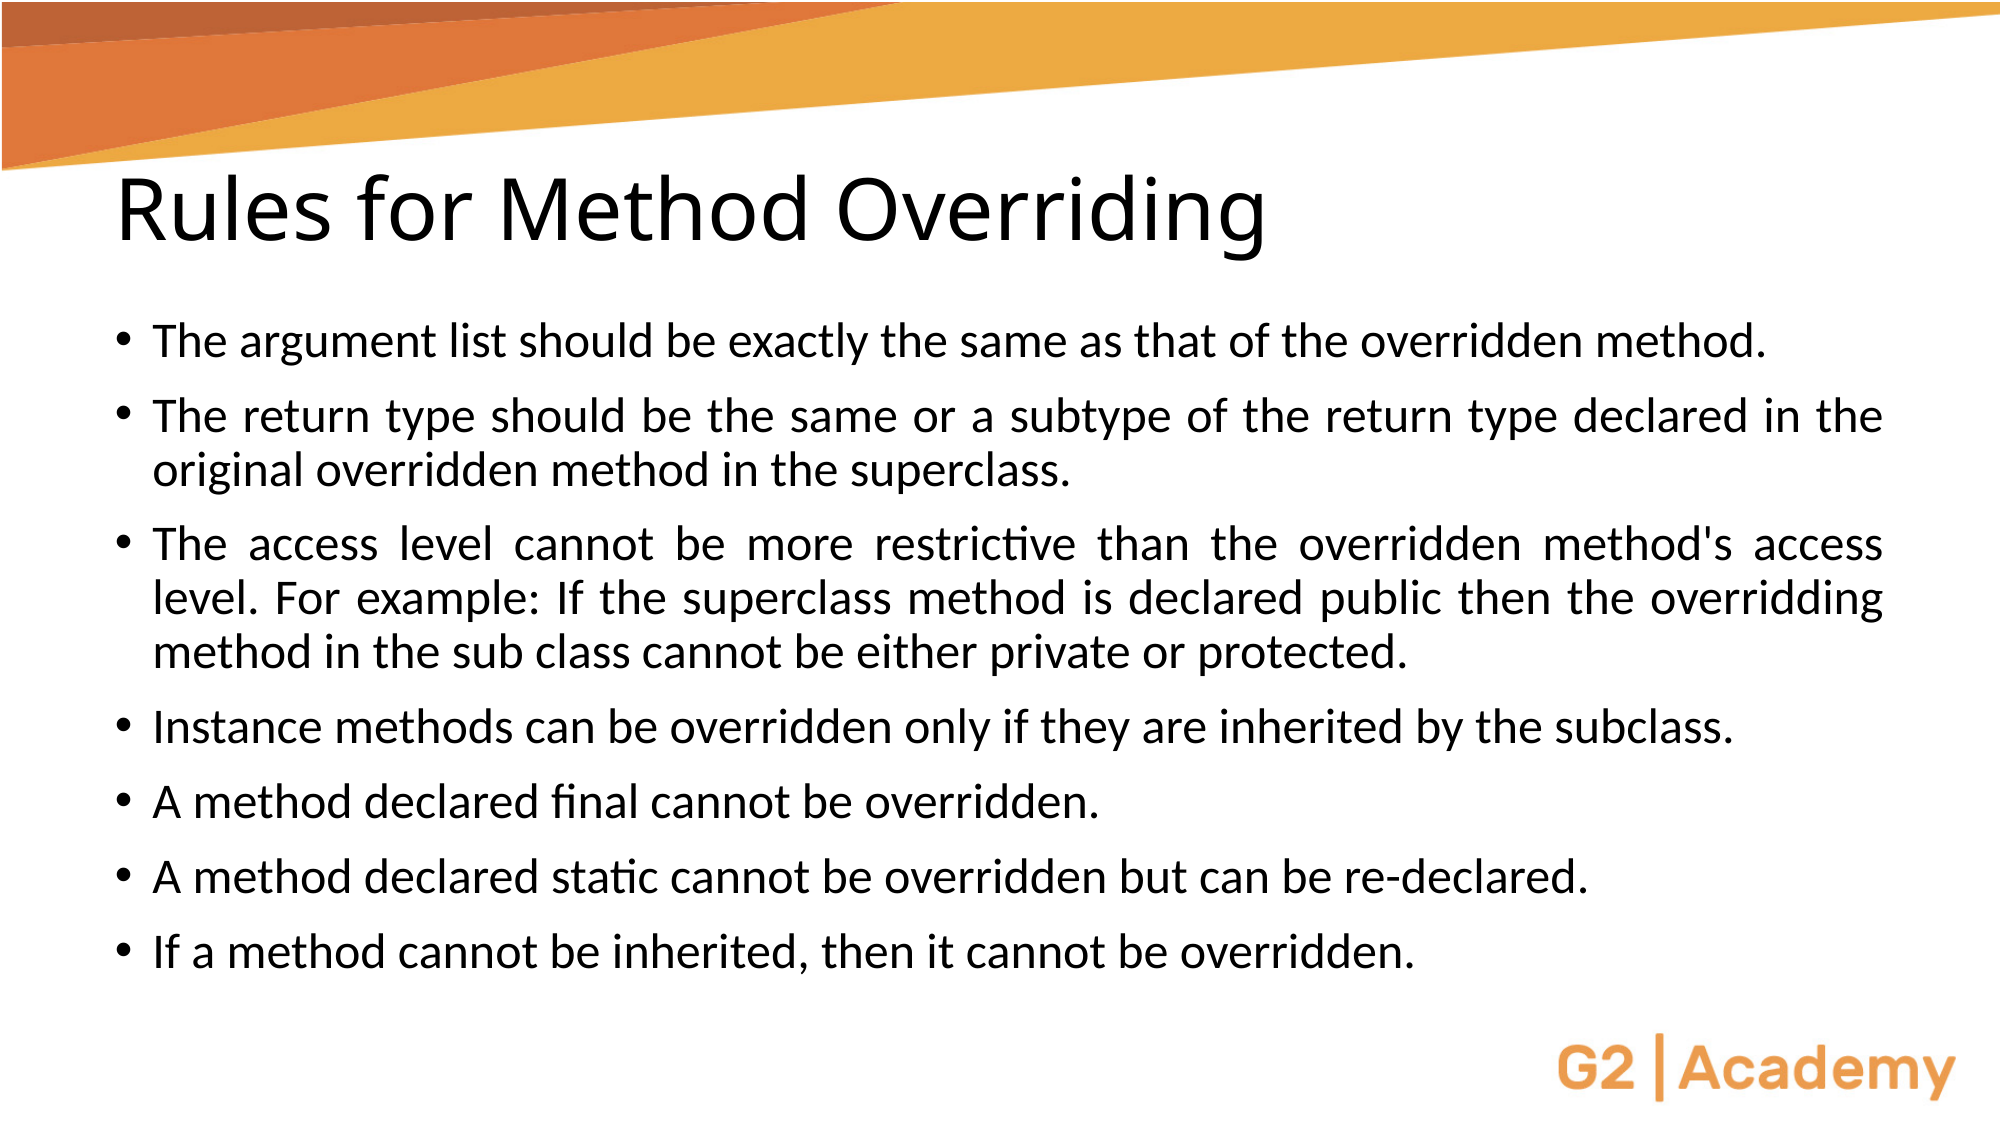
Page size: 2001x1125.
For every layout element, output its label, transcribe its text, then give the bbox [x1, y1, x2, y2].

list The argument list should be exactly the same as that of the overridden method. The return type should be the same or a subtype of the return type declared in the original overridden method in the superclass. The access level cannot be more restrictive than the overridden method's access level. For example: If the superclass method is declared public then the overridding method in the sub class cannot be either private or protected. Instance methods can be overridden only if they are inherited by the subclass. A method declared final cannot be overridden. A method declared static cannot be overridden but can be re-declared. If a method cannot be inherited, then it cannot be overridden. [99, 306, 1900, 1069]
title Rules for Method Overriding [99, 158, 1900, 267]
picture [1, 2, 2000, 1125]
